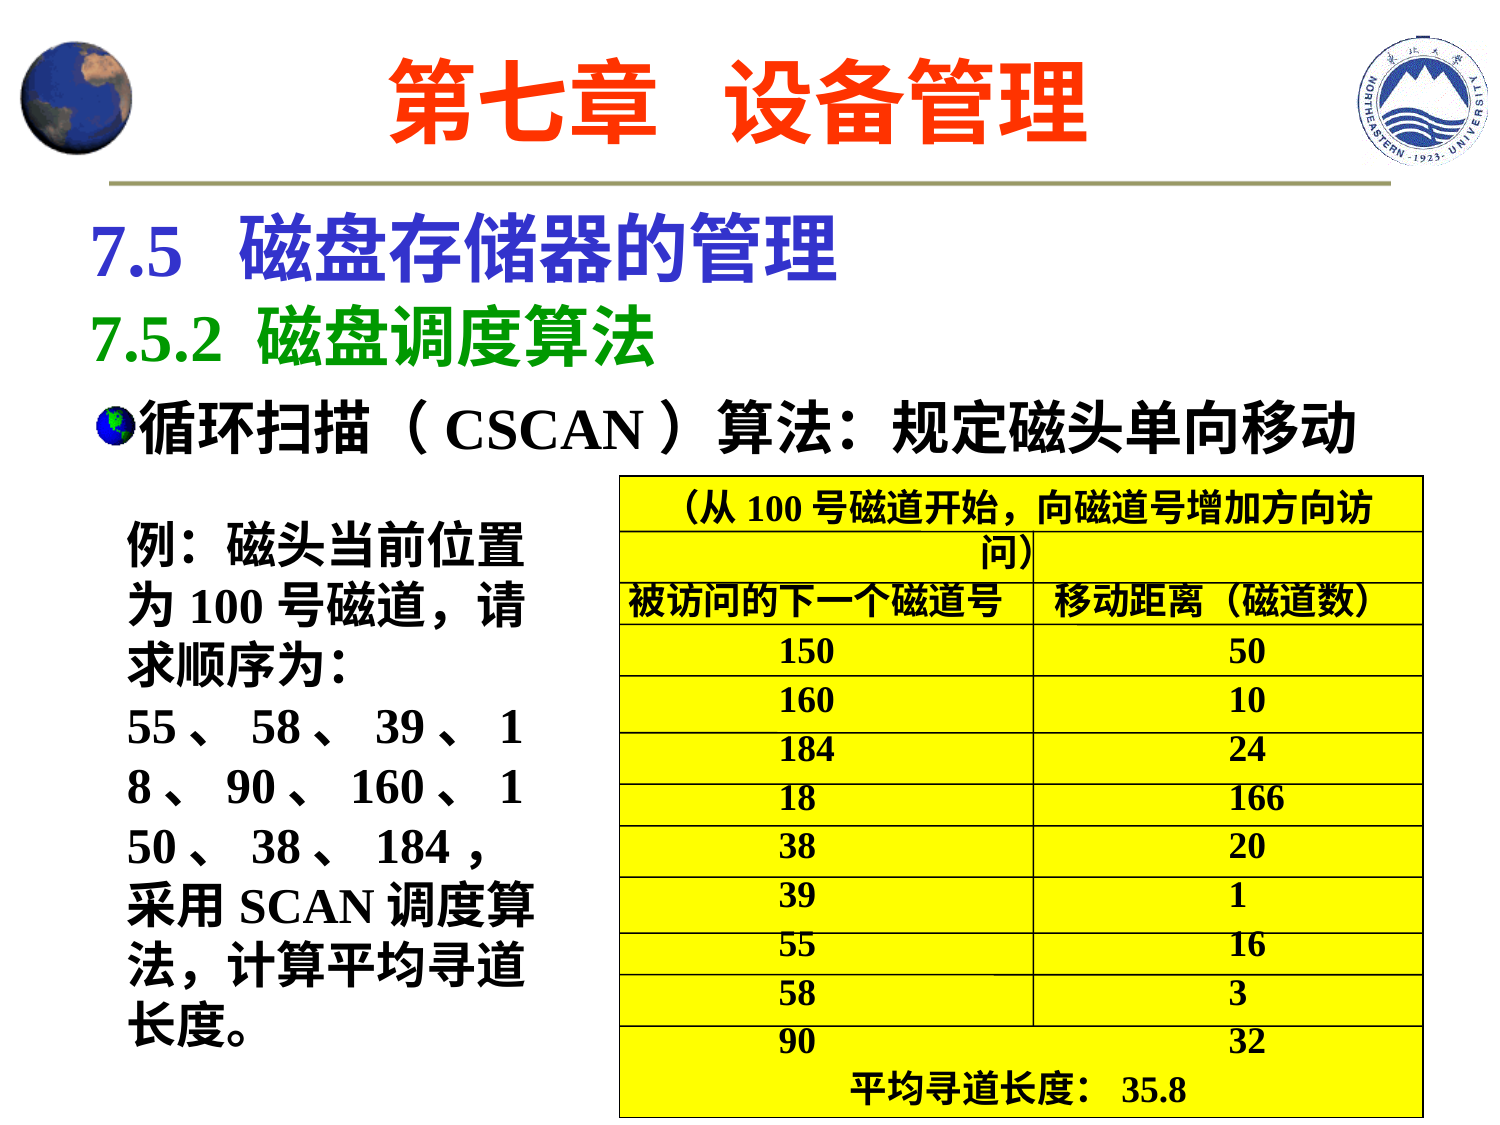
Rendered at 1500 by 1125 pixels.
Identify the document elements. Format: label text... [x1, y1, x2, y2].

text_box 7.5 磁盘存储器的管理 7.5.2 磁盘调度算法 [74, 189, 1425, 383]
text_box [619, 476, 1424, 1083]
picture [109, 175, 1391, 189]
text_box 例：磁头当前位置为100号磁道，请求顺序为：55、58、39、18、90、160、150、38、184，采用SCAN调度算法，计算平均寻道长度。 [112, 506, 561, 1062]
picture [1352, 33, 1490, 171]
text_box 第七章 设备管理 [174, 37, 1300, 163]
picture [95, 405, 137, 447]
picture [0, 37, 138, 161]
text_box 循环扫描（CSCAN）算法：规定磁头单向移动 [80, 376, 1404, 469]
